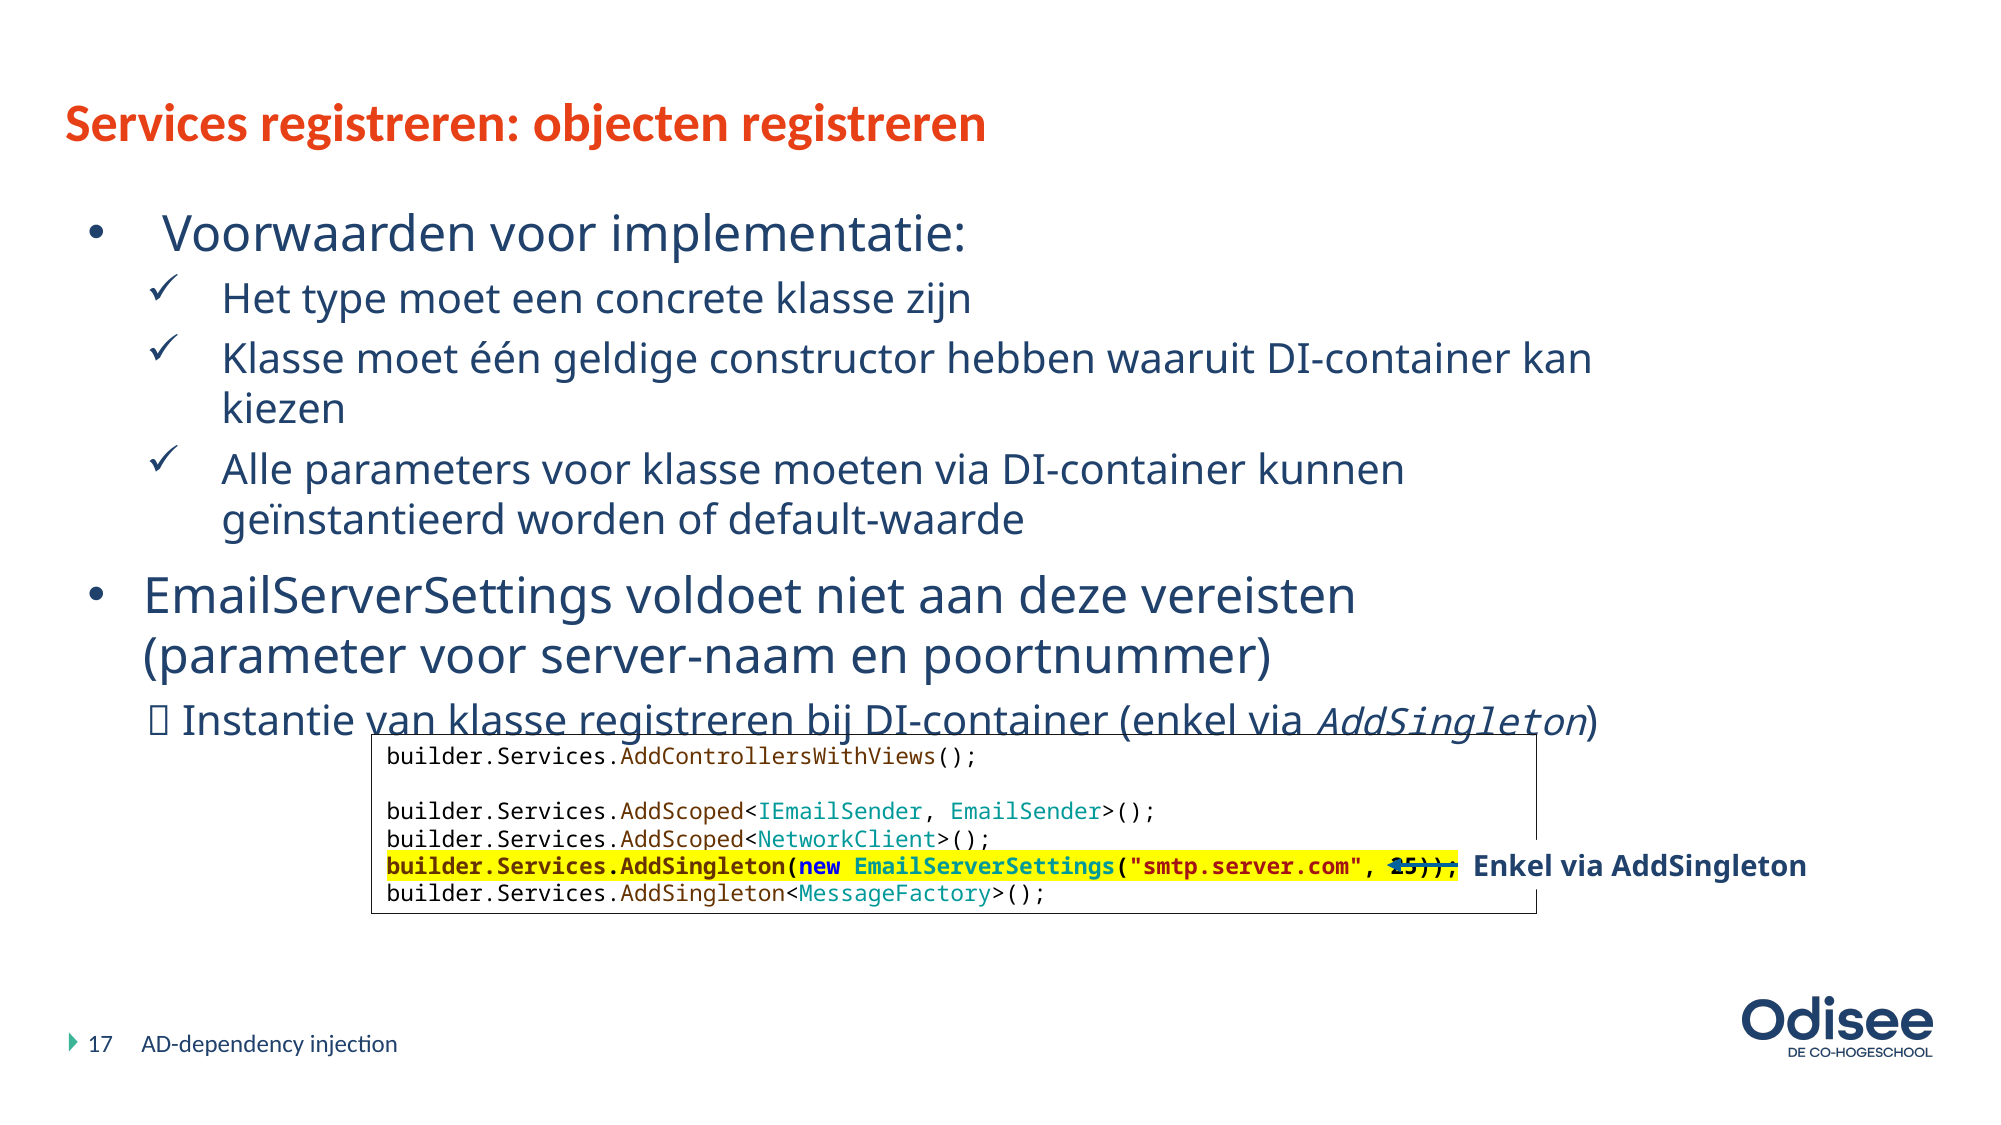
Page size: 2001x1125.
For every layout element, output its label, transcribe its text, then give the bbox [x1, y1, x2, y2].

title Services registreren: objecten registreren [64, 100, 1790, 213]
slide_number 17 [87, 1027, 135, 1088]
list Voorwaarden voor implementatie: Het type moet een concrete klasse zijn Klasse moet één geldige constructor hebben waaruit DI-container kan kiezen Alle parameters voor klasse moeten via DI-container kunnen geïnstantieerd worden of default-waarde EmailServerSettings voldoet niet aan deze vereisten (parameter voor server-naam en poortnummer)  Instantie van klasse registreren bij DI-container (enkel via AddSingleton) [87, 201, 1611, 741]
footer AD-dependency injection [141, 1027, 817, 1088]
text_box builder.Services.AddControllersWithViews(); builder.Services.AddScoped<IEmailSender, EmailSender>(); builder.Services.AddScoped<NetworkClient>(); builder.Services.AddSingleton(new EmailServerSettings("smtp.server.com", 25)); builder.Services.AddSingleton<MessageFactory>(); [371, 734, 1537, 914]
text_box Enkel via AddSingleton [1458, 839, 1901, 890]
picture [1742, 996, 1933, 1057]
